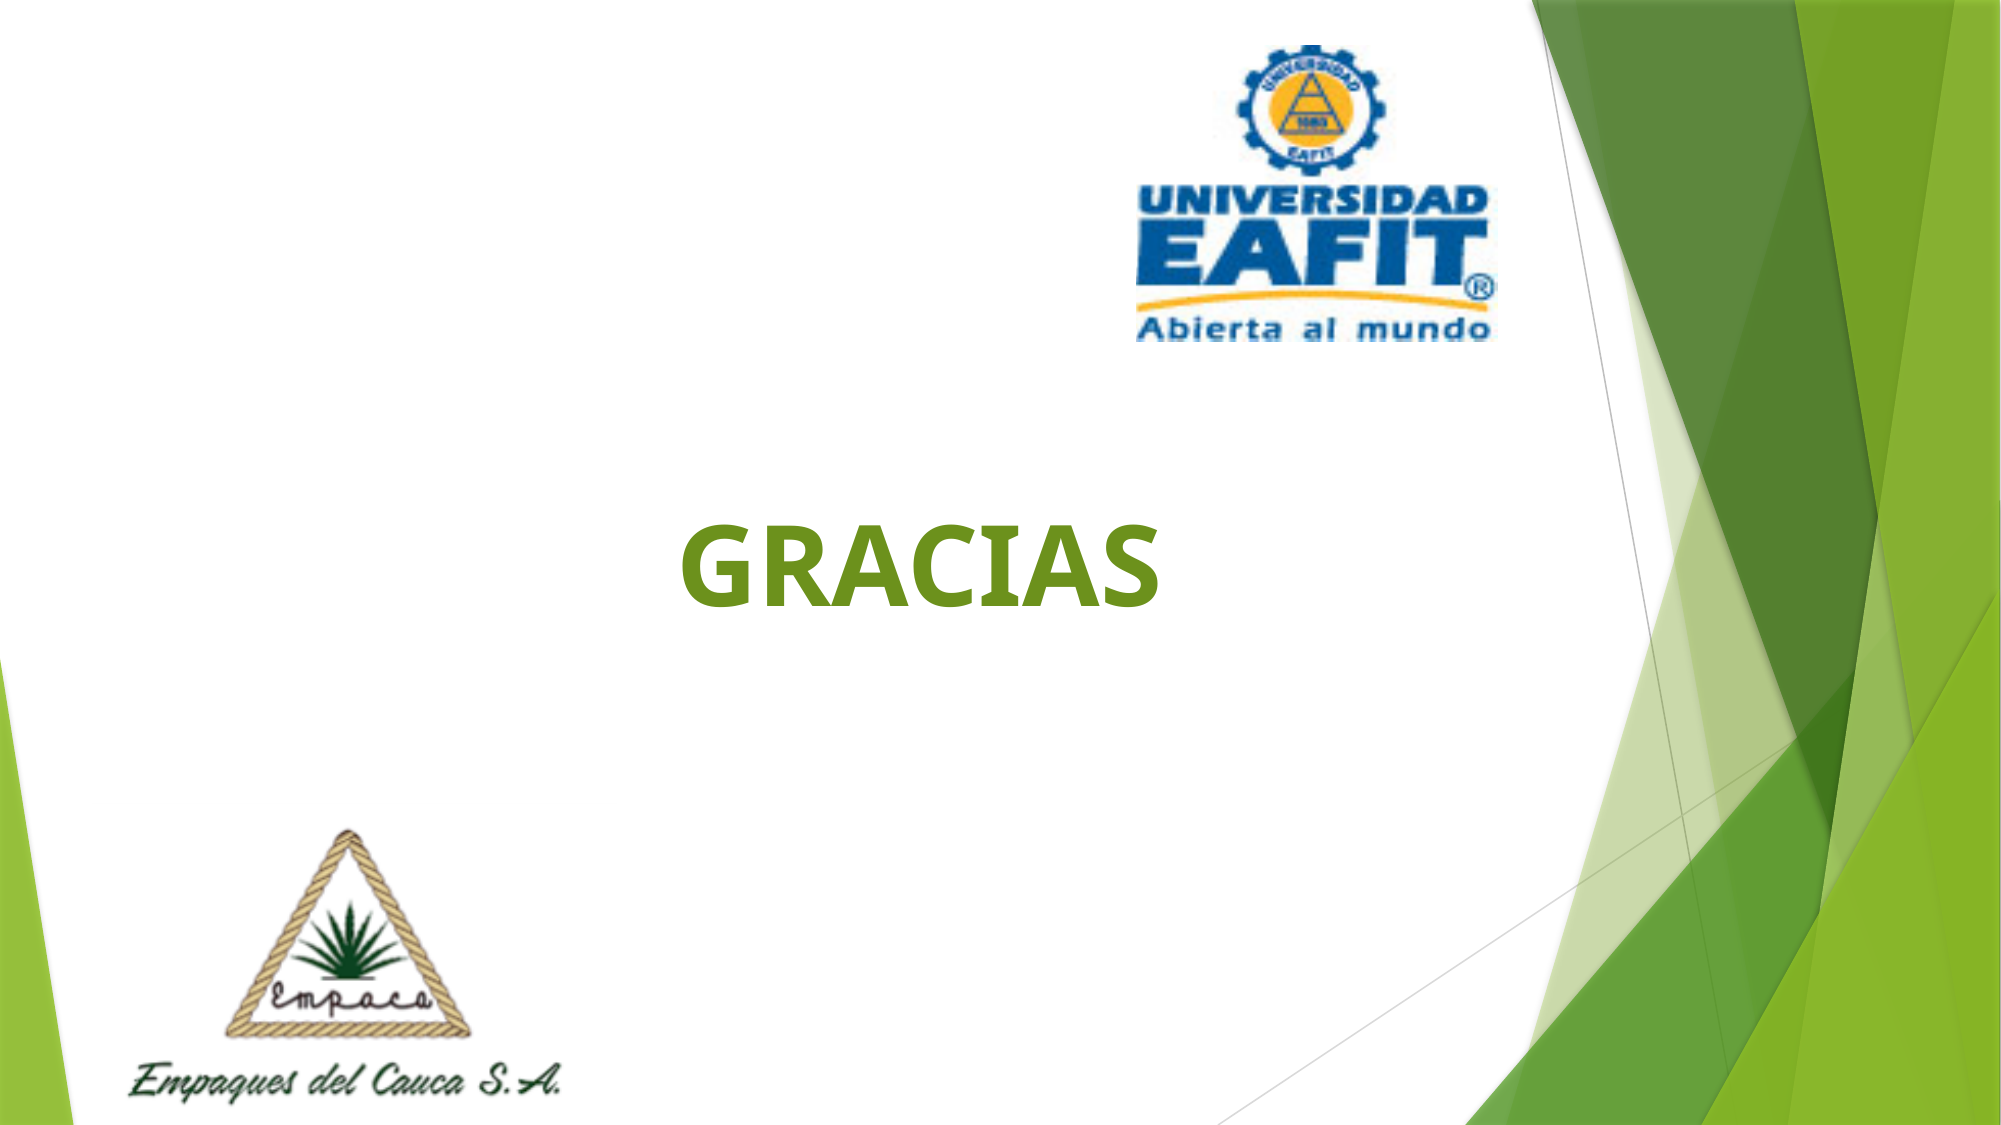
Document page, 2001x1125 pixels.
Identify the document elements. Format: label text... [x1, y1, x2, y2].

text_box GRACIAS [661, 486, 1178, 637]
picture [92, 801, 618, 1125]
picture [1136, 44, 1498, 342]
